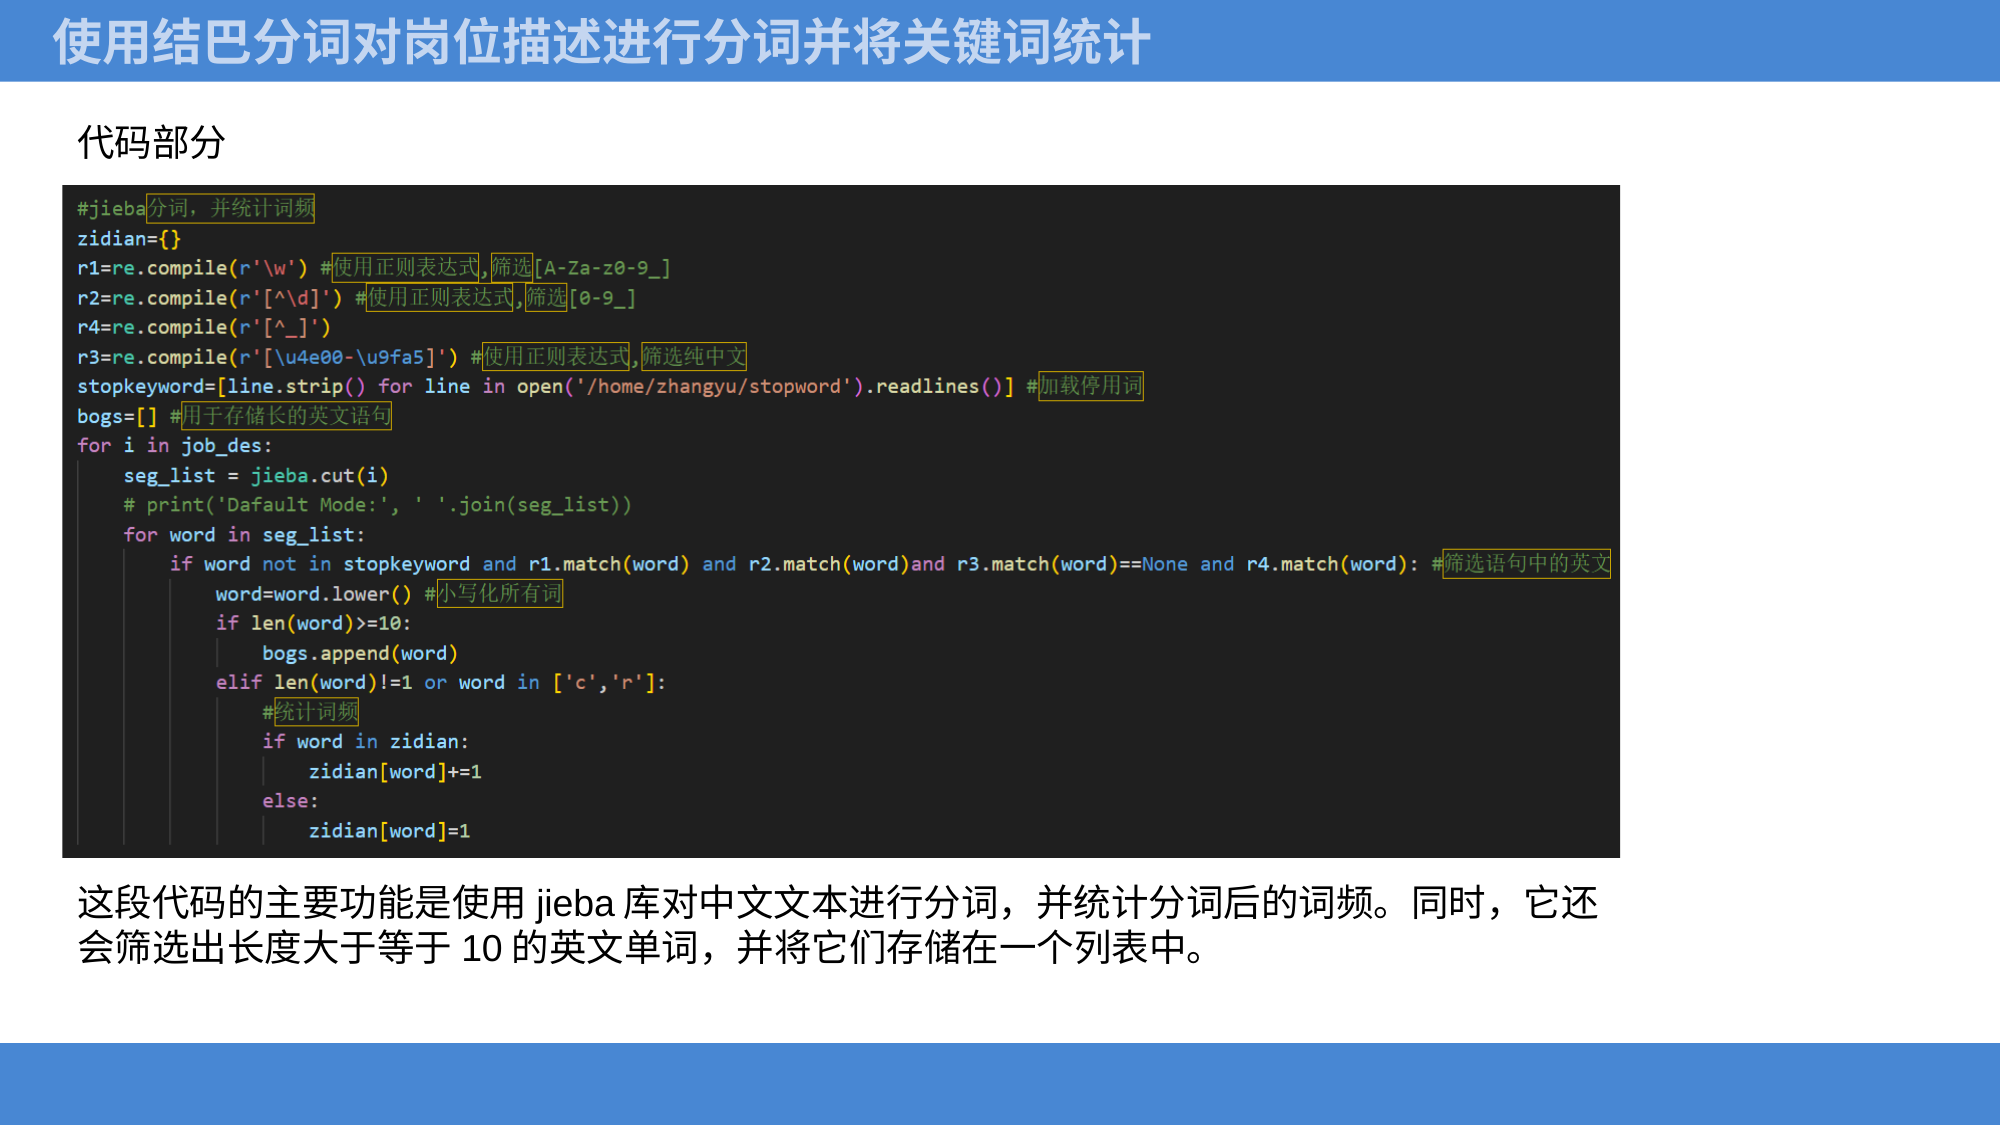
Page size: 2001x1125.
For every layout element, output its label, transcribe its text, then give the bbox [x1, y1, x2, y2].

text_box [0, 0, 2000, 83]
text_box [0, 1042, 2000, 1125]
picture [62, 185, 1621, 858]
text_box 这段代码的主要功能是使用jieba库对中文文本进行分词，并统计分词后的词频。同时，它还会筛选出长度大于等于10的英文单词，并将它们存储在一个列表中。 [62, 871, 1621, 999]
text_box 使用结巴分词对岗位描述进行分词并将关键词统计 [38, 3, 1168, 78]
text_box 代码部分 [62, 111, 243, 172]
